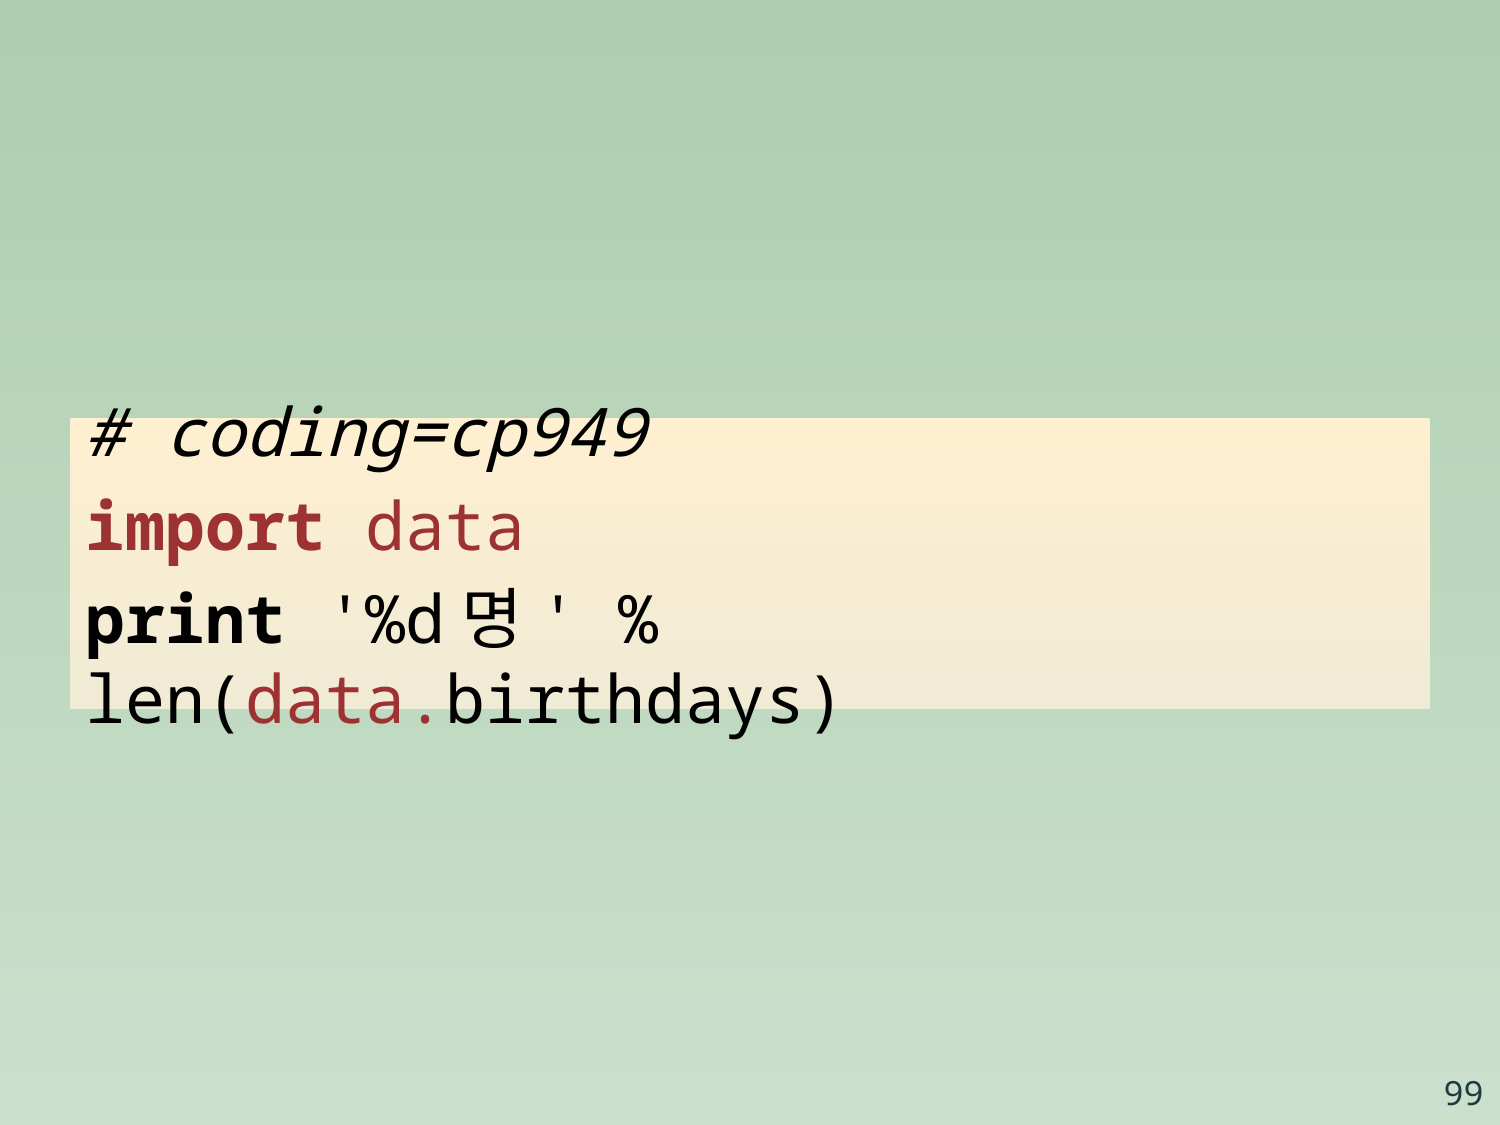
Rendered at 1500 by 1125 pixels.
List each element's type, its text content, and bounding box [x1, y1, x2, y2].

subtitle # coding=cp949 import data print '%d명' % len(data.birthdays) [70, 418, 1430, 709]
slide_number 99 [1148, 1065, 1499, 1125]
